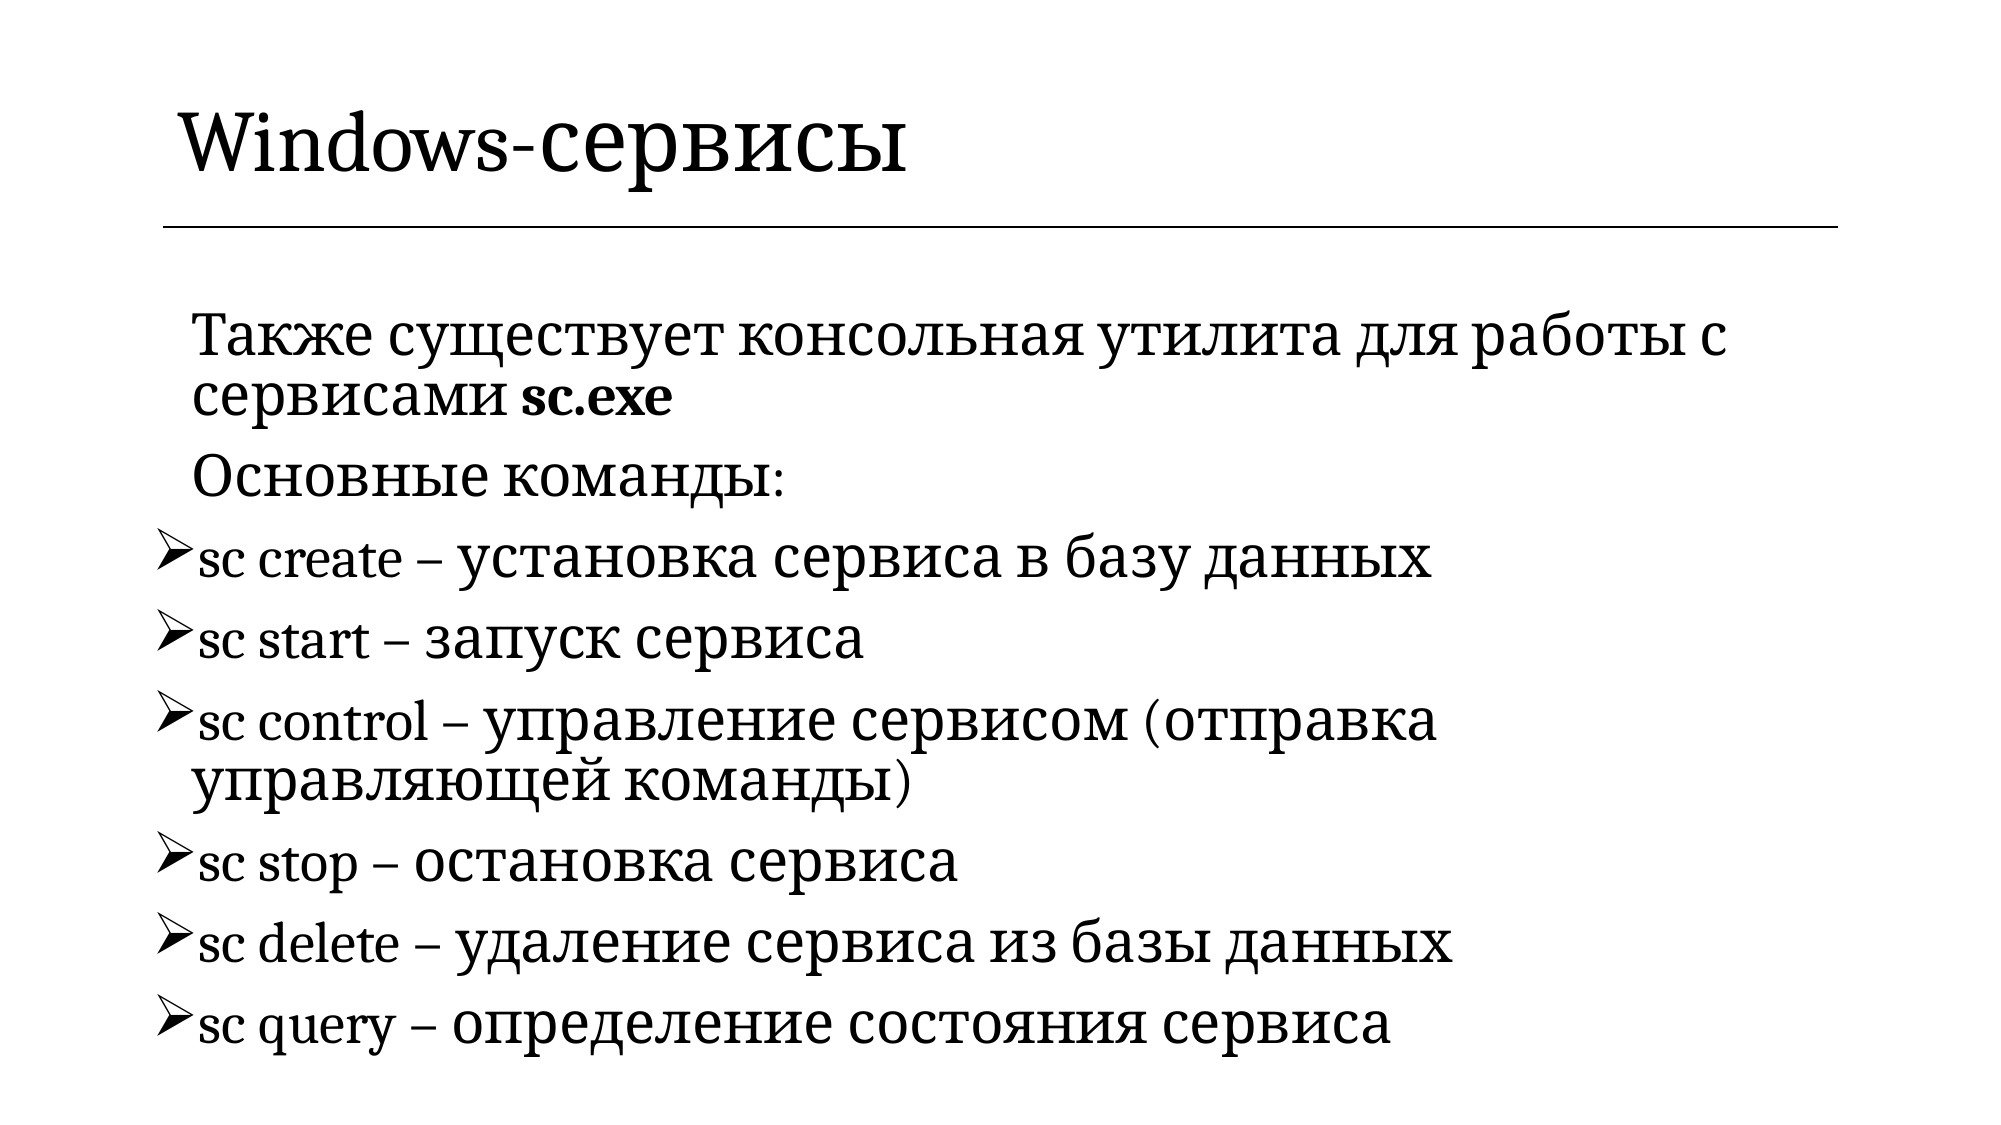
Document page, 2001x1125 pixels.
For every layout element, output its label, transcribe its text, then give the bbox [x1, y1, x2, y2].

list Также существует консольная утилита для работы с сервисами sc.exe Основные команды: sc create – установка сервиса в базу данных sc start – запуск сервиса sc control – управление сервисом (отправка управляющей команды) sc stop – остановка сервиса sc delete – удаление сервиса из базы данных sc query – определение состояния сервиса [137, 299, 1863, 1082]
table_header Windows-сервисы [163, 60, 1838, 226]
